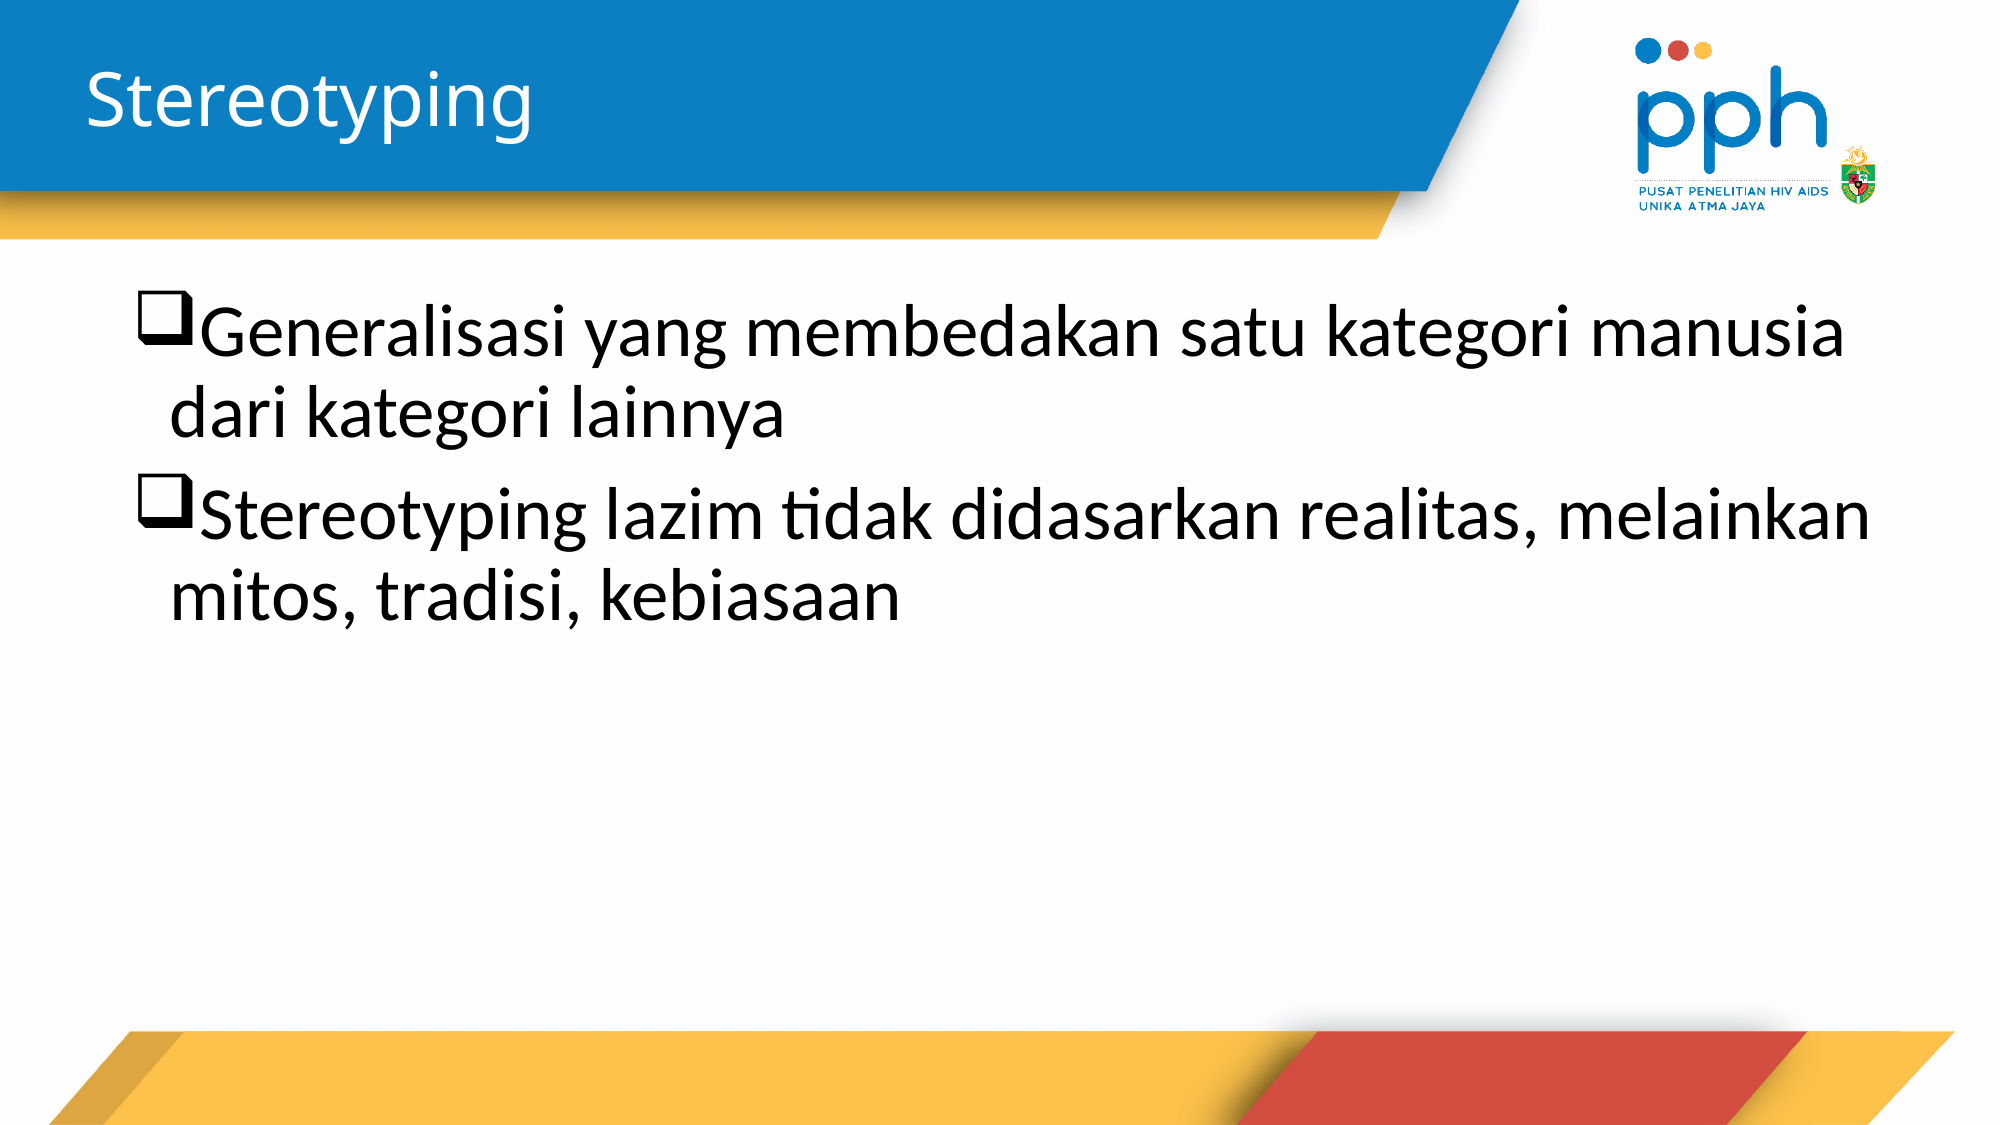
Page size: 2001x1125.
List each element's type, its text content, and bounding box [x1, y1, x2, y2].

picture [0, 0, 2001, 1125]
title Stereotyping [70, 36, 1396, 170]
list Generalisasi yang membedakan satu kategori manusia dari kategori lainnya Stereotyping lazim tidak didasarkan realitas, melainkan mitos, tradisi, kebiasaan [117, 284, 1958, 977]
